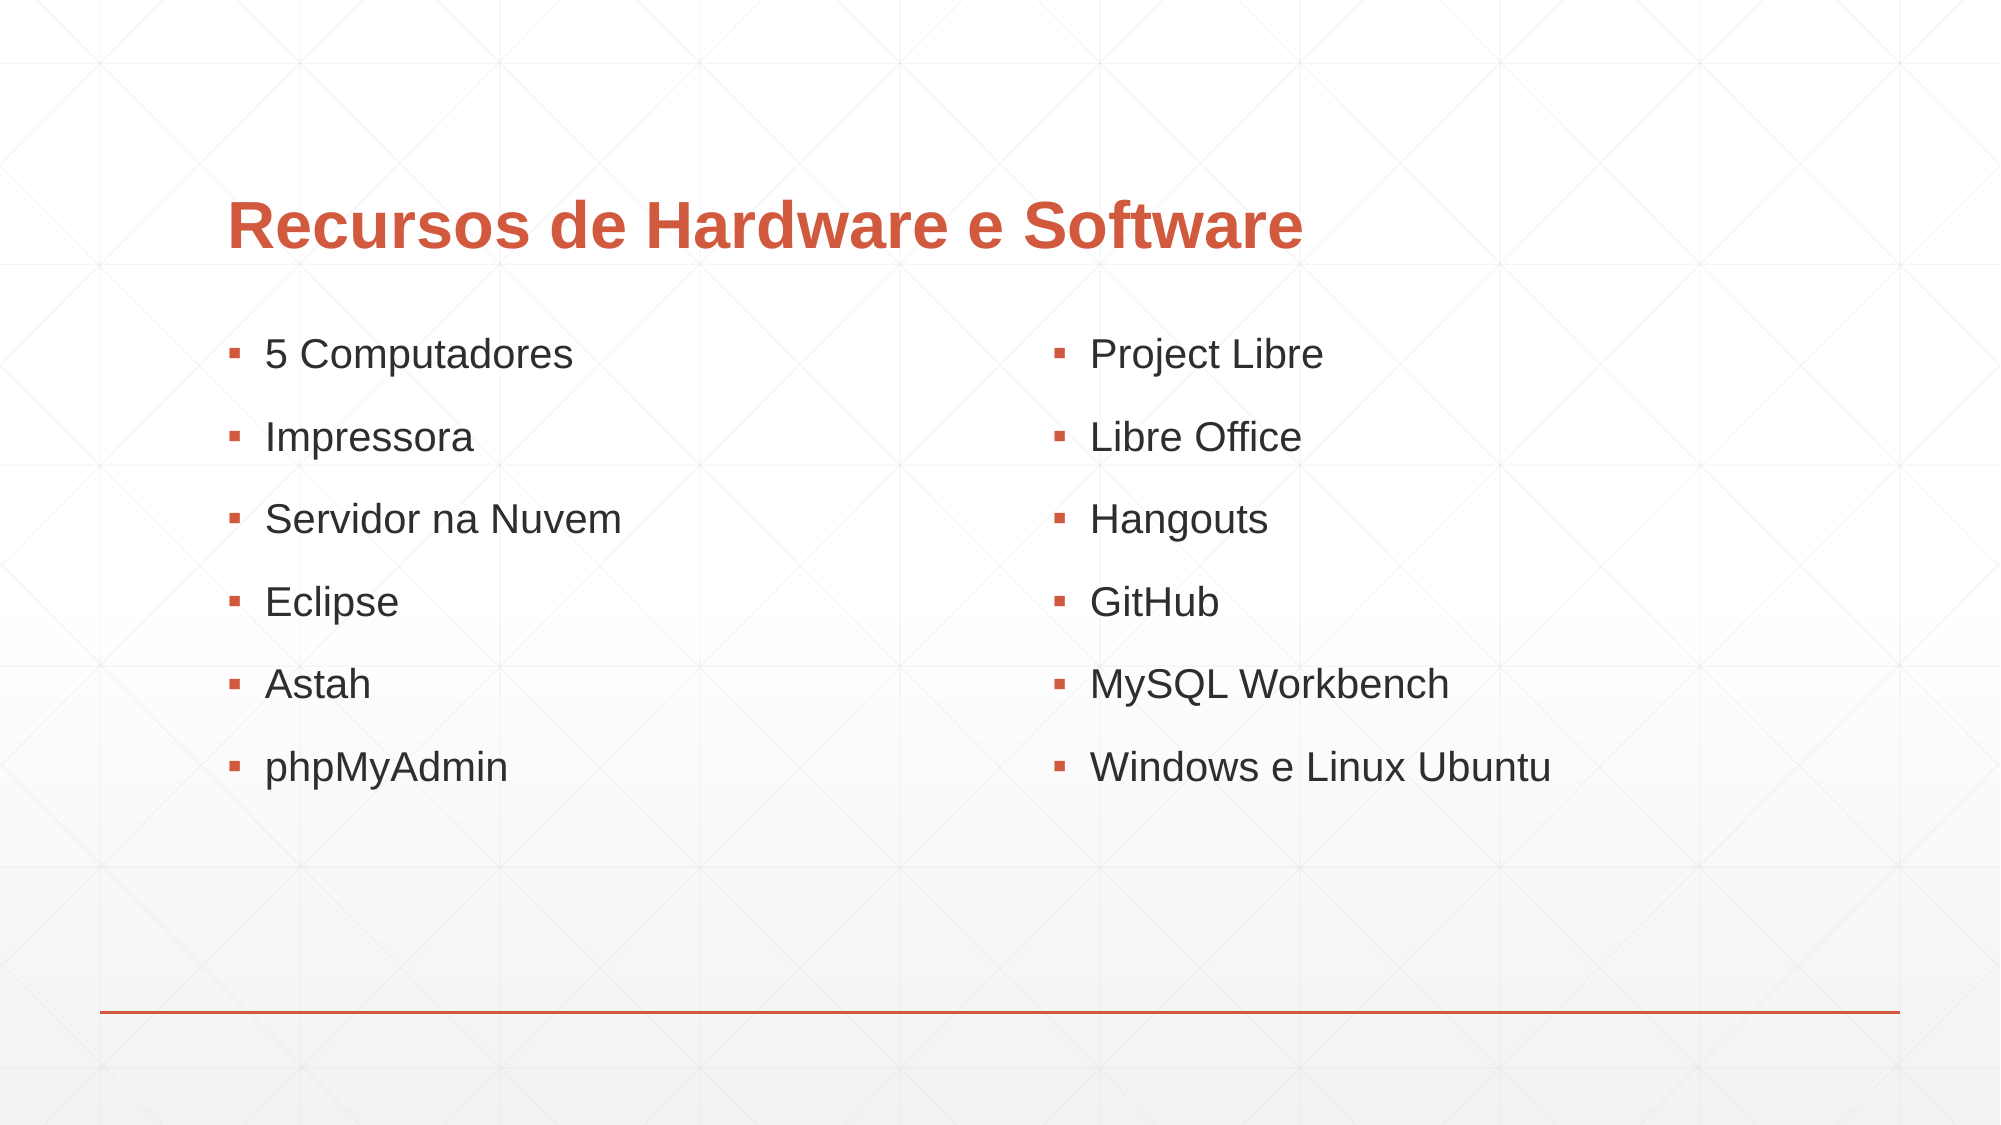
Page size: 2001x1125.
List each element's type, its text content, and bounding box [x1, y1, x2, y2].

title Recursos de Hardware e Software [212, 82, 1788, 271]
list Project Libre Libre Office Hangouts GitHub MySQL Workbench Windows e Linux Ubuntu [1037, 324, 1788, 950]
list 5 Computadores Impressora Servidor na Nuvem Eclipse Astah phpMyAdmin [212, 324, 963, 950]
